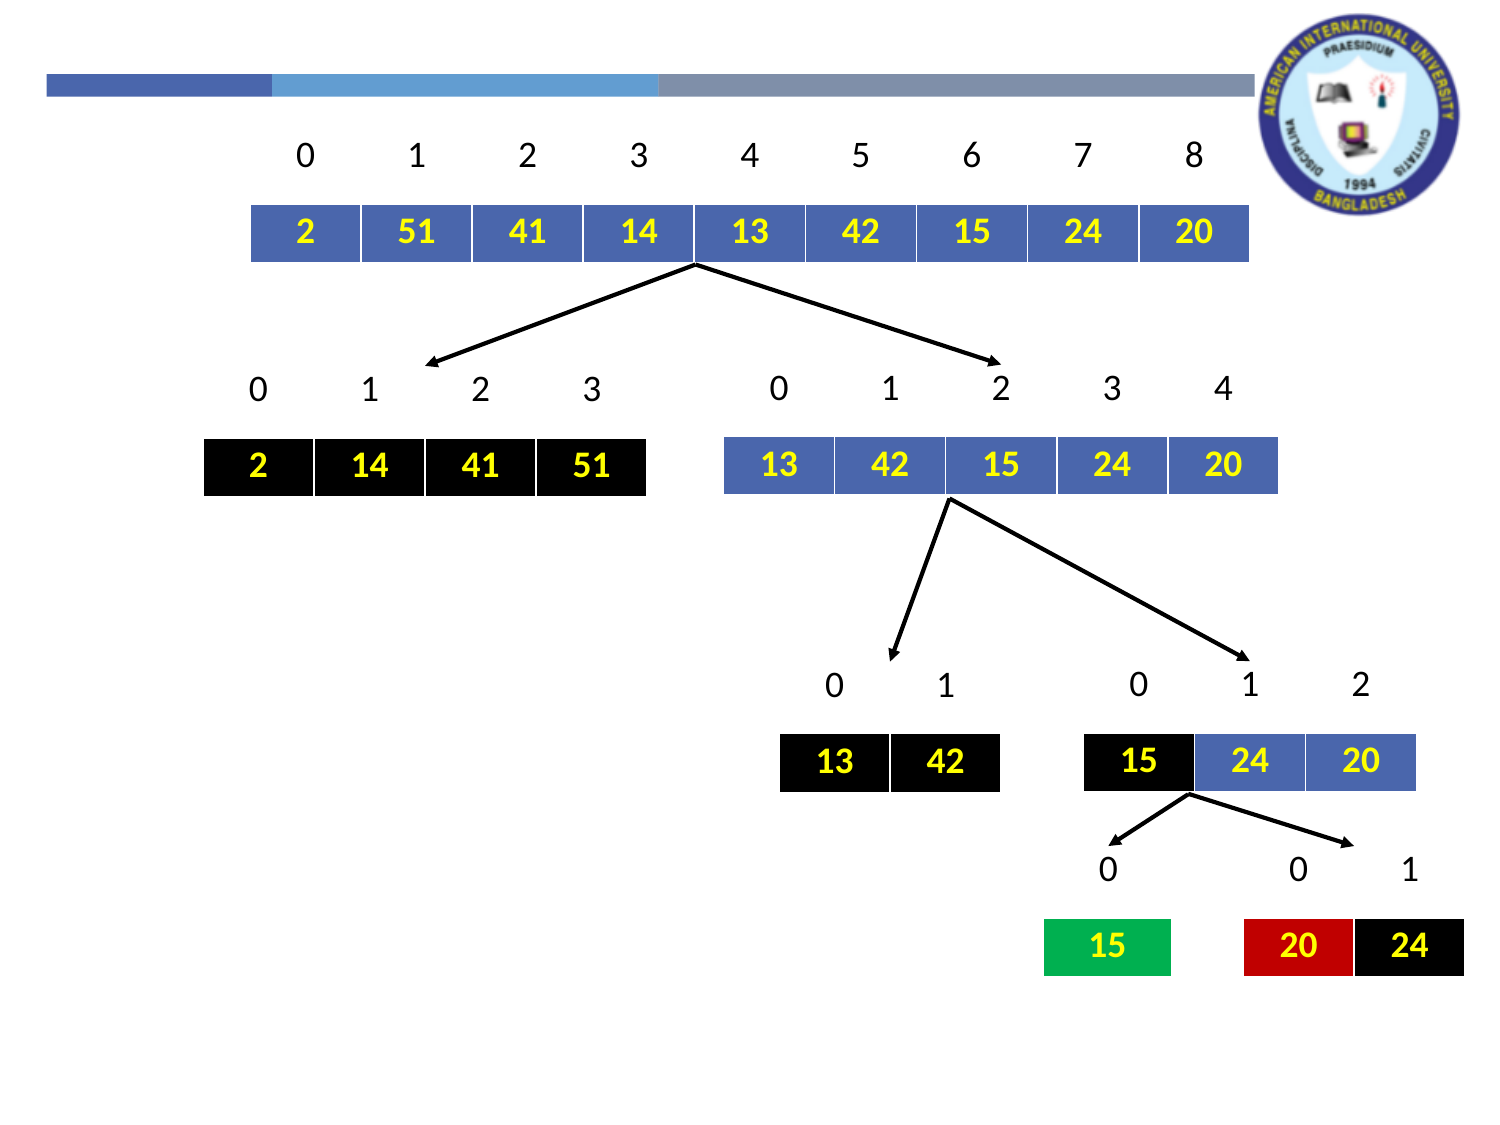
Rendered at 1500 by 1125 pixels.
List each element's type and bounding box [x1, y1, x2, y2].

picture [1254, 9, 1465, 221]
table_header [1058, 437, 1167, 494]
table_header [946, 437, 1056, 494]
table_header [917, 205, 1027, 262]
table_header [315, 439, 424, 496]
table_header [1140, 205, 1249, 262]
table_header [1169, 437, 1278, 494]
table_header [1355, 919, 1464, 976]
table_header [806, 205, 916, 262]
table_header [1044, 919, 1171, 976]
table_header [1243, 846, 1465, 899]
table_header [780, 734, 889, 792]
table_header [1306, 734, 1416, 791]
table_header [1084, 734, 1194, 791]
text_box [889, 497, 1251, 663]
table_header [1195, 734, 1305, 791]
text_box [1107, 793, 1355, 847]
table_header [426, 439, 535, 496]
table_header [473, 205, 582, 262]
table_header [695, 205, 805, 262]
table_header [779, 662, 1001, 714]
table_header [362, 205, 471, 262]
table_header [204, 439, 313, 496]
table_header [724, 437, 834, 494]
table_header [1028, 205, 1138, 262]
table_header [1083, 661, 1417, 714]
table_header [835, 437, 945, 494]
table_header [250, 132, 1250, 185]
table_header [584, 205, 693, 262]
table_header [723, 365, 1279, 417]
text_box [424, 263, 1002, 367]
table_header [251, 205, 360, 262]
table_header [891, 734, 1000, 792]
table_header [203, 366, 647, 419]
table_header [1053, 846, 1164, 899]
table_header [1244, 919, 1353, 976]
table_header [537, 439, 646, 496]
